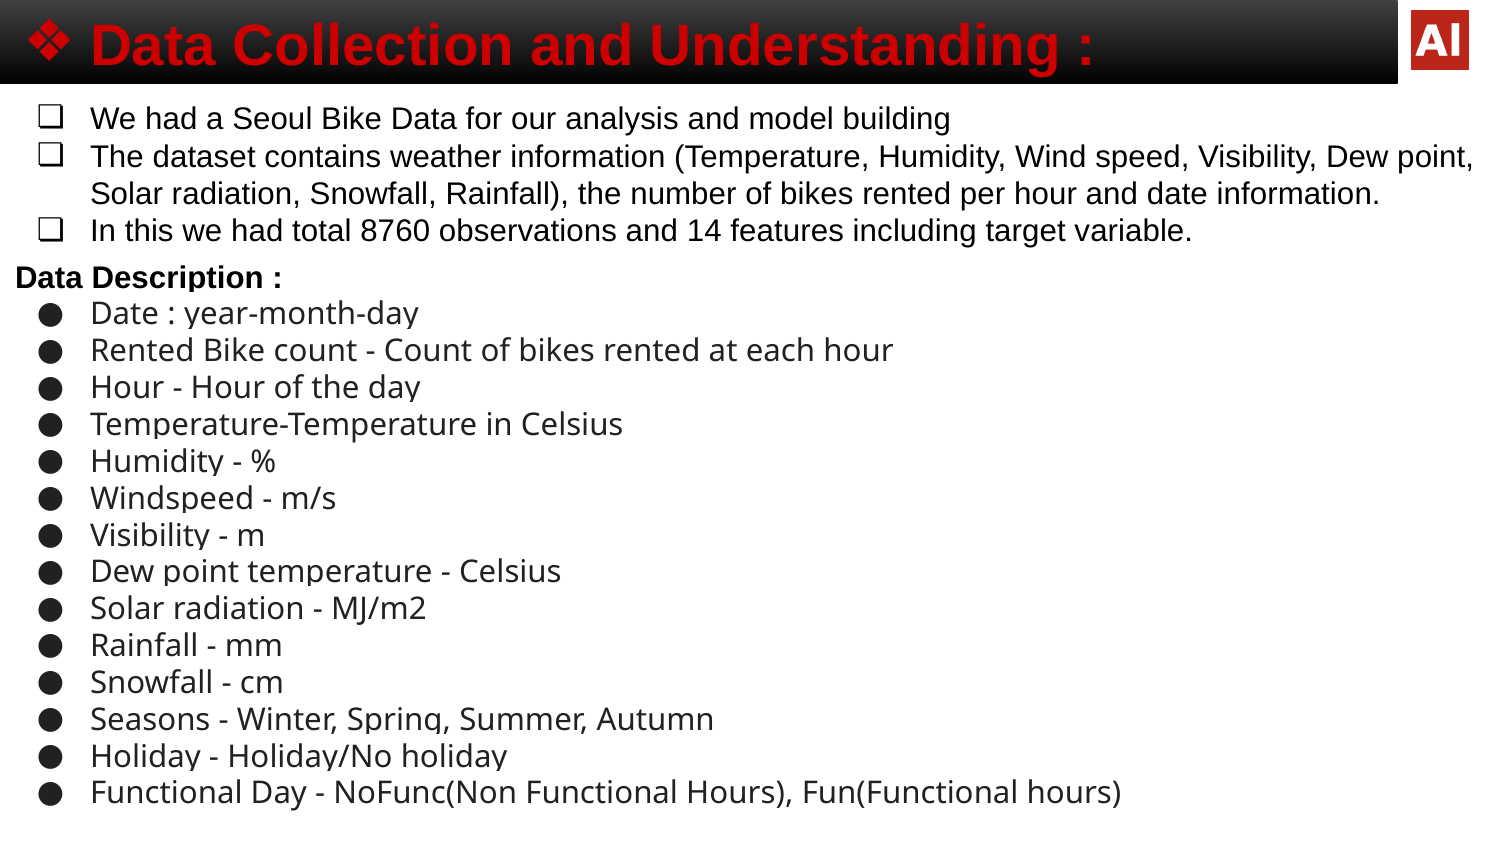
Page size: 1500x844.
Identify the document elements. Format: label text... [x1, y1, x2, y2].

title Data Collection and Understanding : [0, 0, 1398, 83]
list We had a Seoul Bike Data for our analysis and model building The dataset contains weather information (Temperature, Humidity, Wind speed, Visibility, Dew point, Solar radiation, Snowfall, Rainfall), the number of bikes rented per hour and date information. In this we had total 8760 observations and 14 features including target variable. Data Description : Date : year-month-day Rented Bike count - Count of bikes rented at each hour Hour - Hour of the day Temperature-Temperature in Celsius Humidity - % Windspeed - m/s Visibility - m Dew point temperature - Celsius Solar radiation - MJ/m2 Rainfall - mm Snowfall - cm Seasons - Winter, Spring, Summer, Autumn Holiday - Holiday/No holiday Functional Day - NoFunc(Non Functional Hours), Fun(Functional hours) [0, 83, 1500, 732]
picture [1411, 10, 1469, 70]
